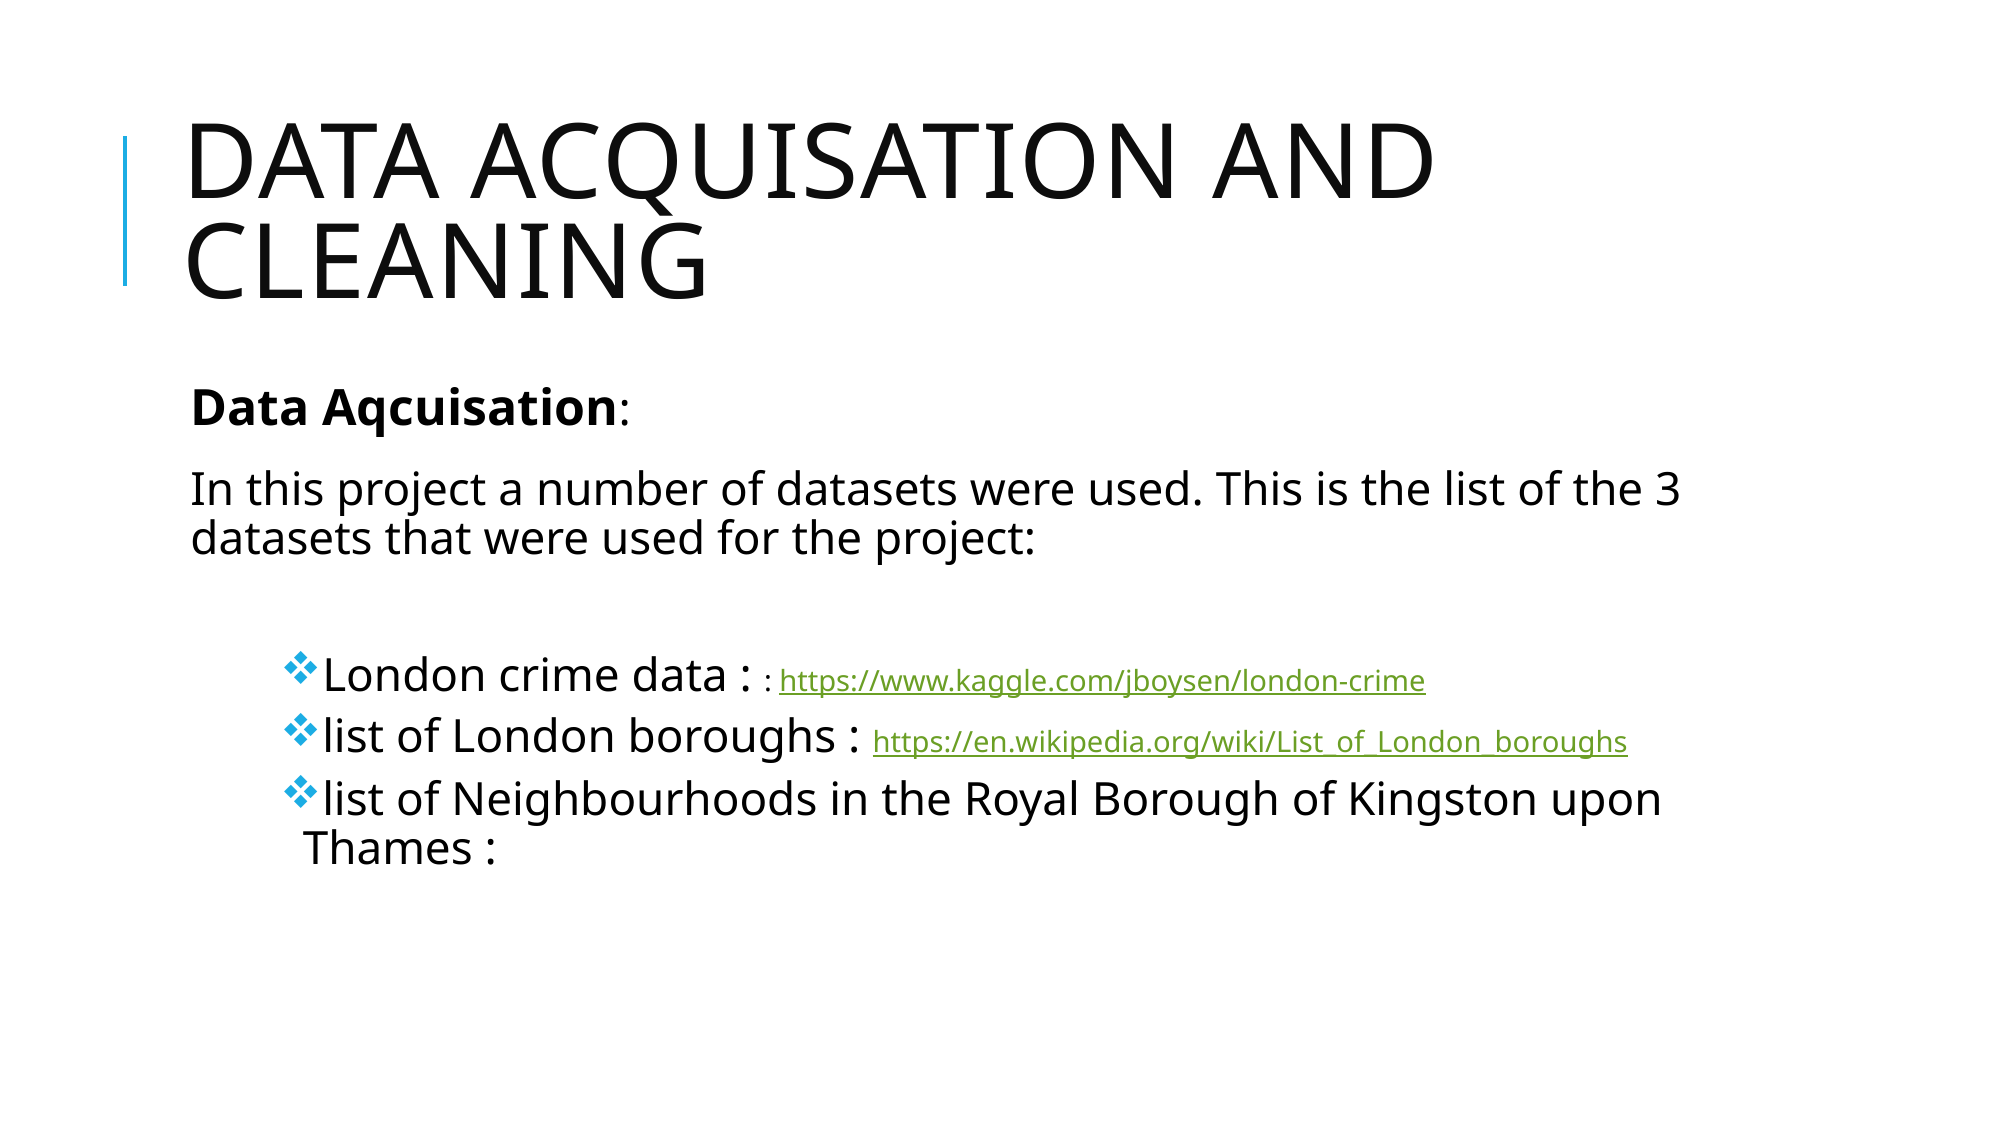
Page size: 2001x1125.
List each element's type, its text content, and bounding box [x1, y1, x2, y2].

title Data Acquisation and Cleaning [168, 96, 1763, 342]
list Data Aqcuisation: In this project a number of datasets were used. This is the list of the 3 datasets that were used for the project: London crime data : : https://www.kaggle.com/jboysen/london-crime list of London boroughs : https://en.wikipedia.org/wiki/List_of_London_boroughs list of Neighbourhoods in the Royal Borough of Kingston upon Thames : [168, 375, 1763, 1035]
